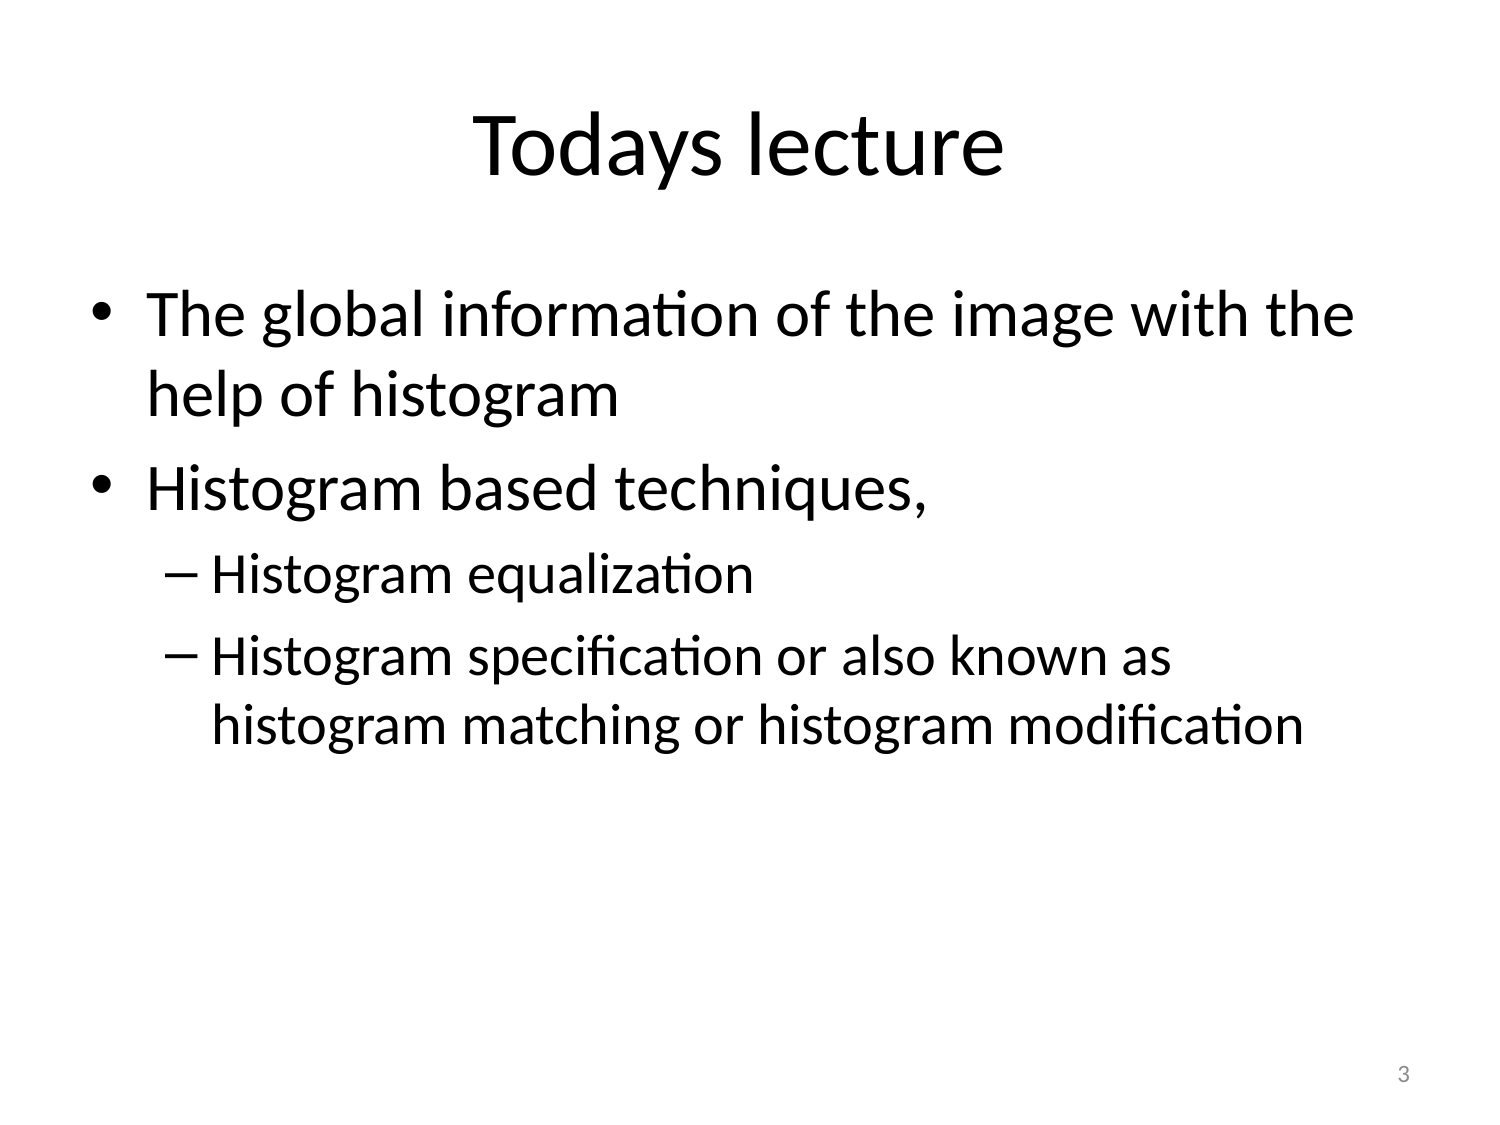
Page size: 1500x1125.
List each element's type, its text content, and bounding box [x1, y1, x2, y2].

list The global information of the image with the help of histogram Histogram based techniques, Histogram equalization Histogram specification or also known as histogram matching or histogram modification [75, 262, 1425, 1005]
title Todays lecture [75, 45, 1425, 233]
slide_number 3 [1074, 1042, 1425, 1103]
